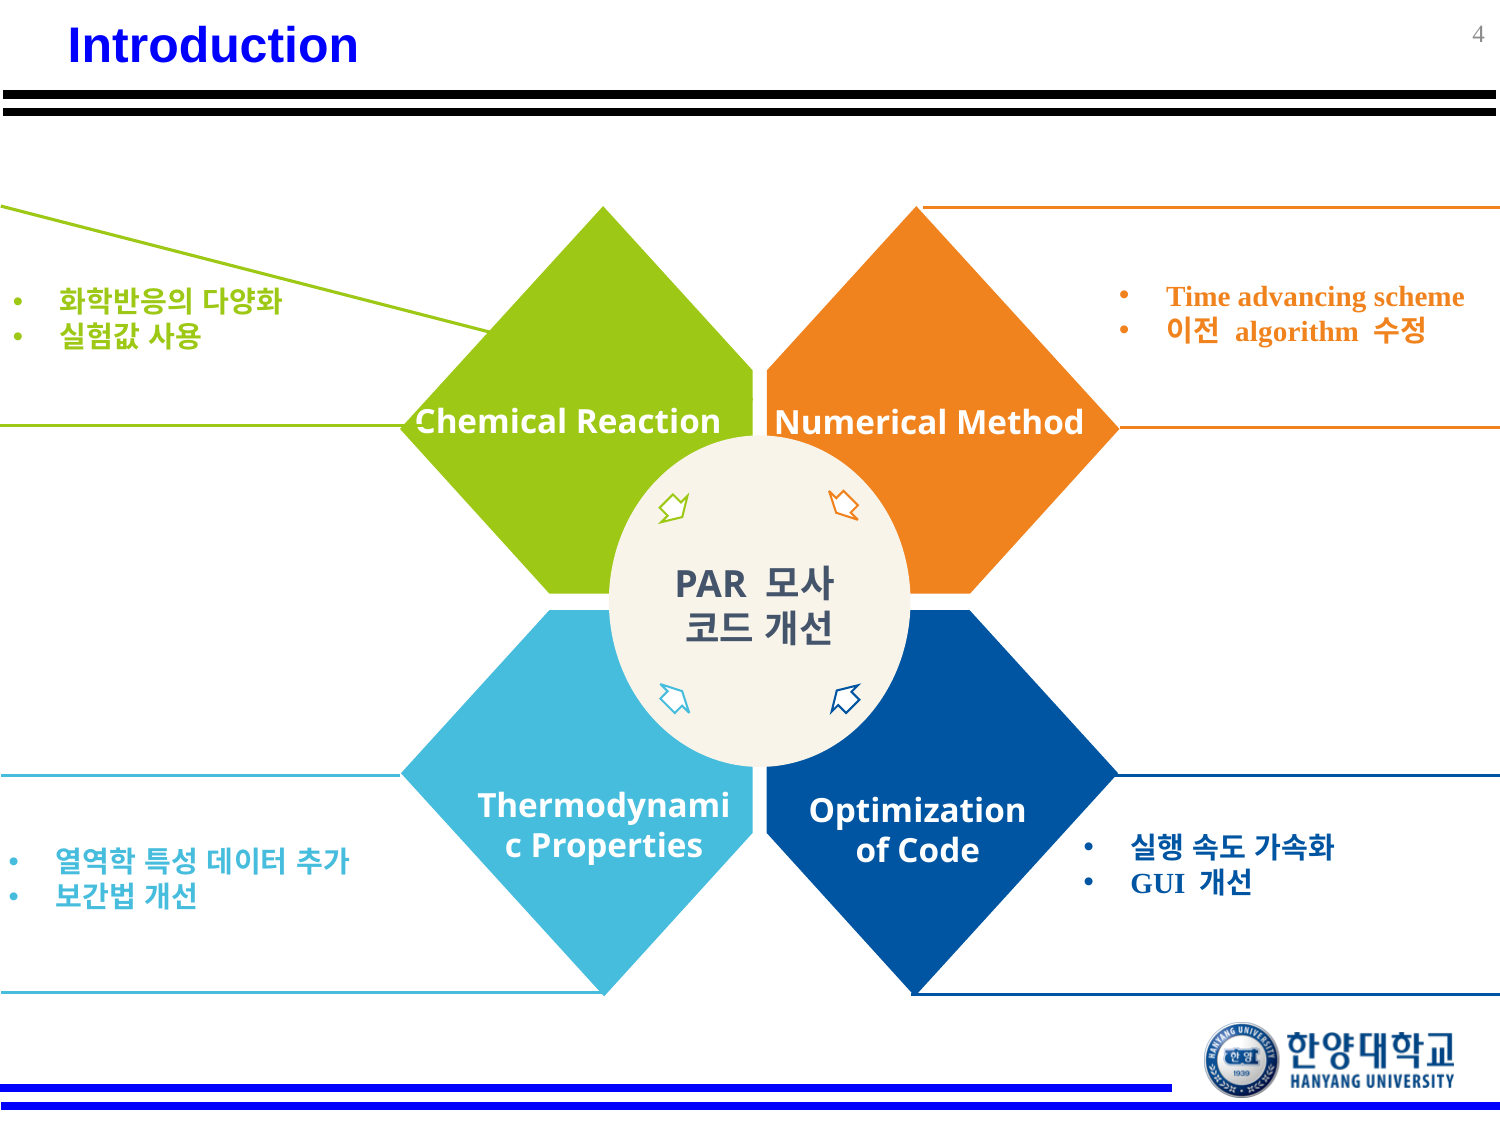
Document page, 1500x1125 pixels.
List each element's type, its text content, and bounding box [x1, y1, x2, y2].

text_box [0, 204, 1500, 997]
title Introduction [52, 15, 1438, 78]
slide_number 4 [1437, 2, 1500, 63]
picture [1204, 1022, 1454, 1098]
